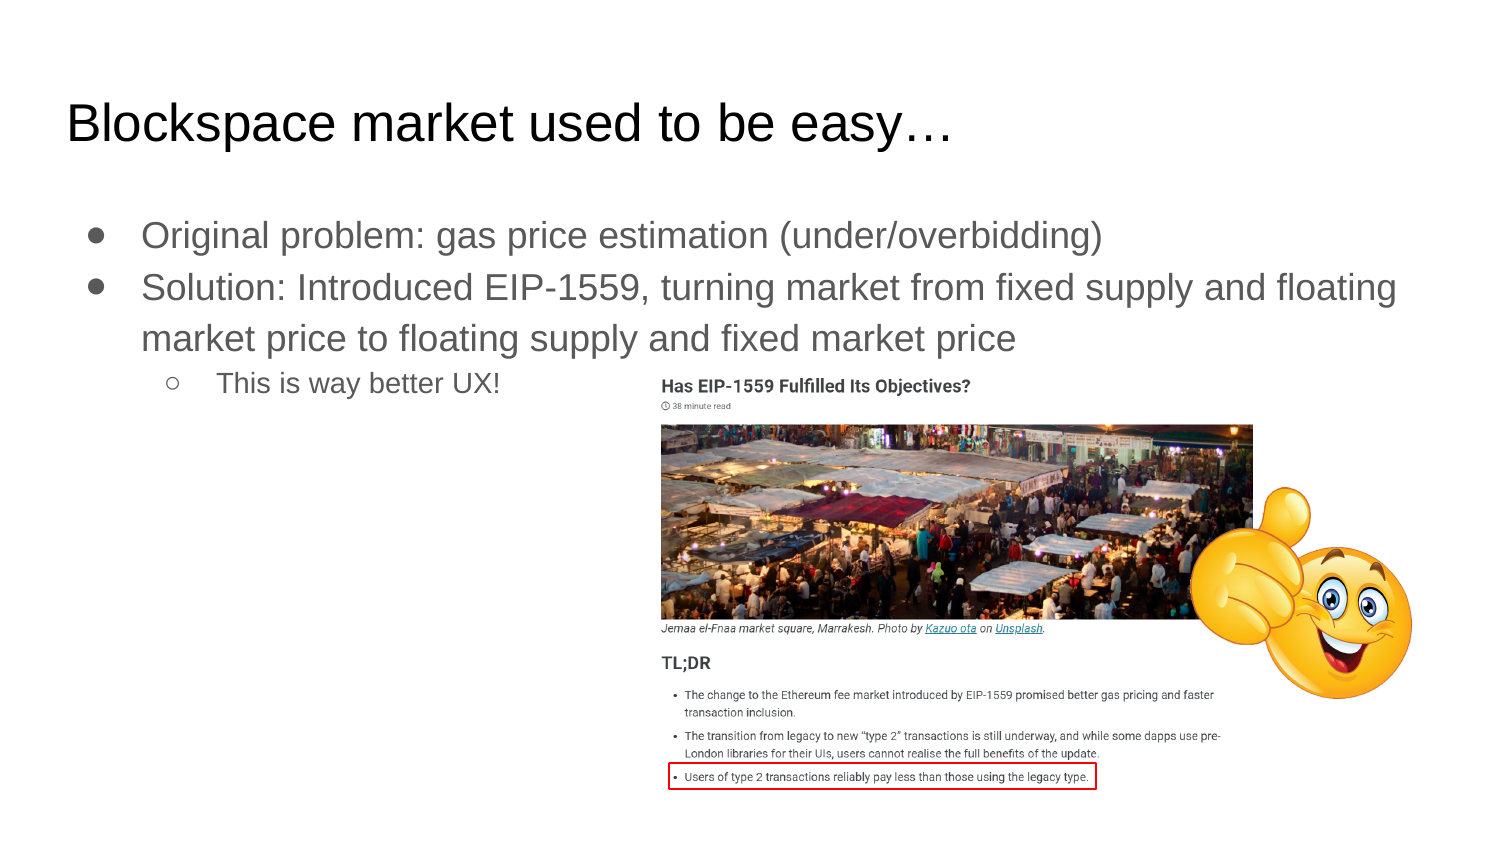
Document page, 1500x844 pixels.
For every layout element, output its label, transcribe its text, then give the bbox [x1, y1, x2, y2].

list Original problem: gas price estimation (under/overbidding) Solution: Introduced EIP-1559, turning market from fixed supply and floating market price to floating supply and fixed market price This is way better UX! [51, 189, 1449, 750]
title Blockspace market used to be easy… [51, 72, 1449, 167]
picture [641, 368, 1412, 793]
